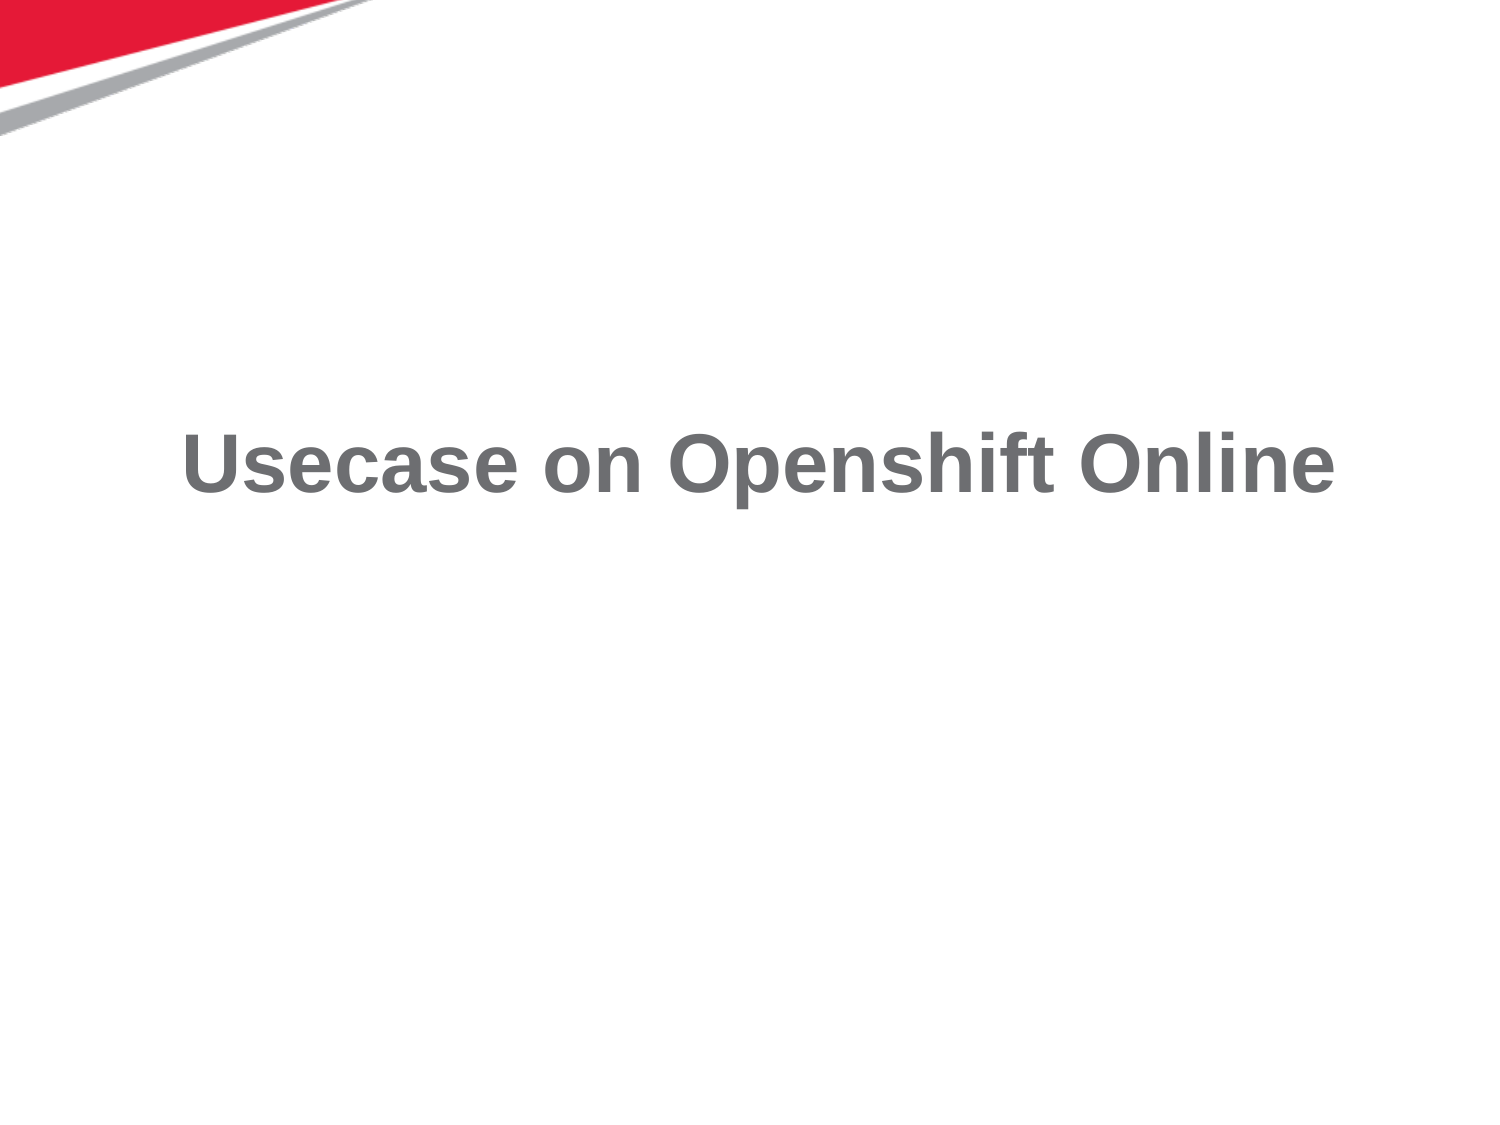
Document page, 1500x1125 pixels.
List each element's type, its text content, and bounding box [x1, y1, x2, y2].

picture [0, 0, 373, 136]
title Usecase on Openshift Online [84, 409, 1435, 511]
